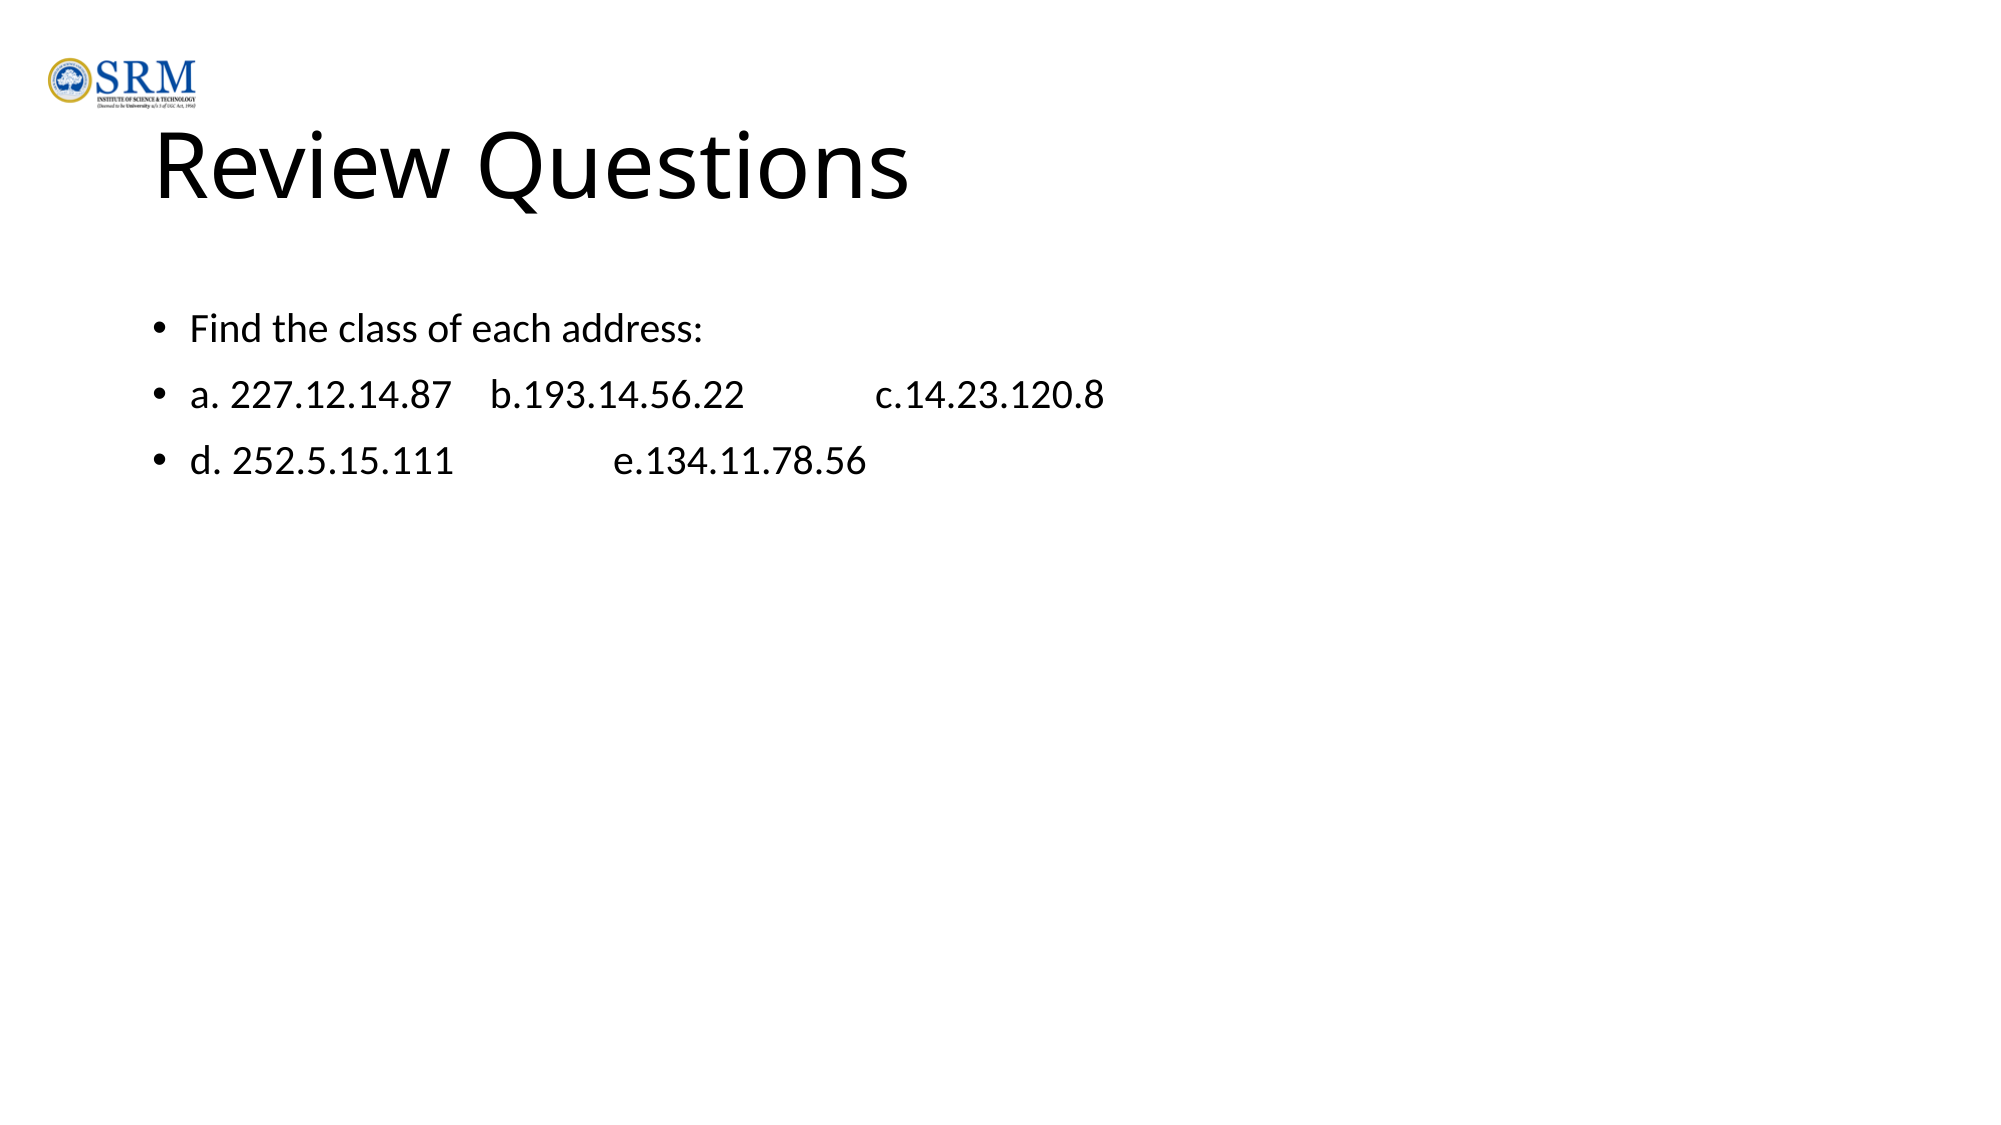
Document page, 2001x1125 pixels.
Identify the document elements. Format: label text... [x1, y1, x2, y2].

picture [45, 40, 199, 127]
list Find the class of each address: a. 227.12.14.87 b.193.14.56.22 c.14.23.120.8 d. 252.5.15.111 e.134.11.78.56 [137, 299, 1863, 1014]
title Review Questions [137, 59, 1863, 278]
